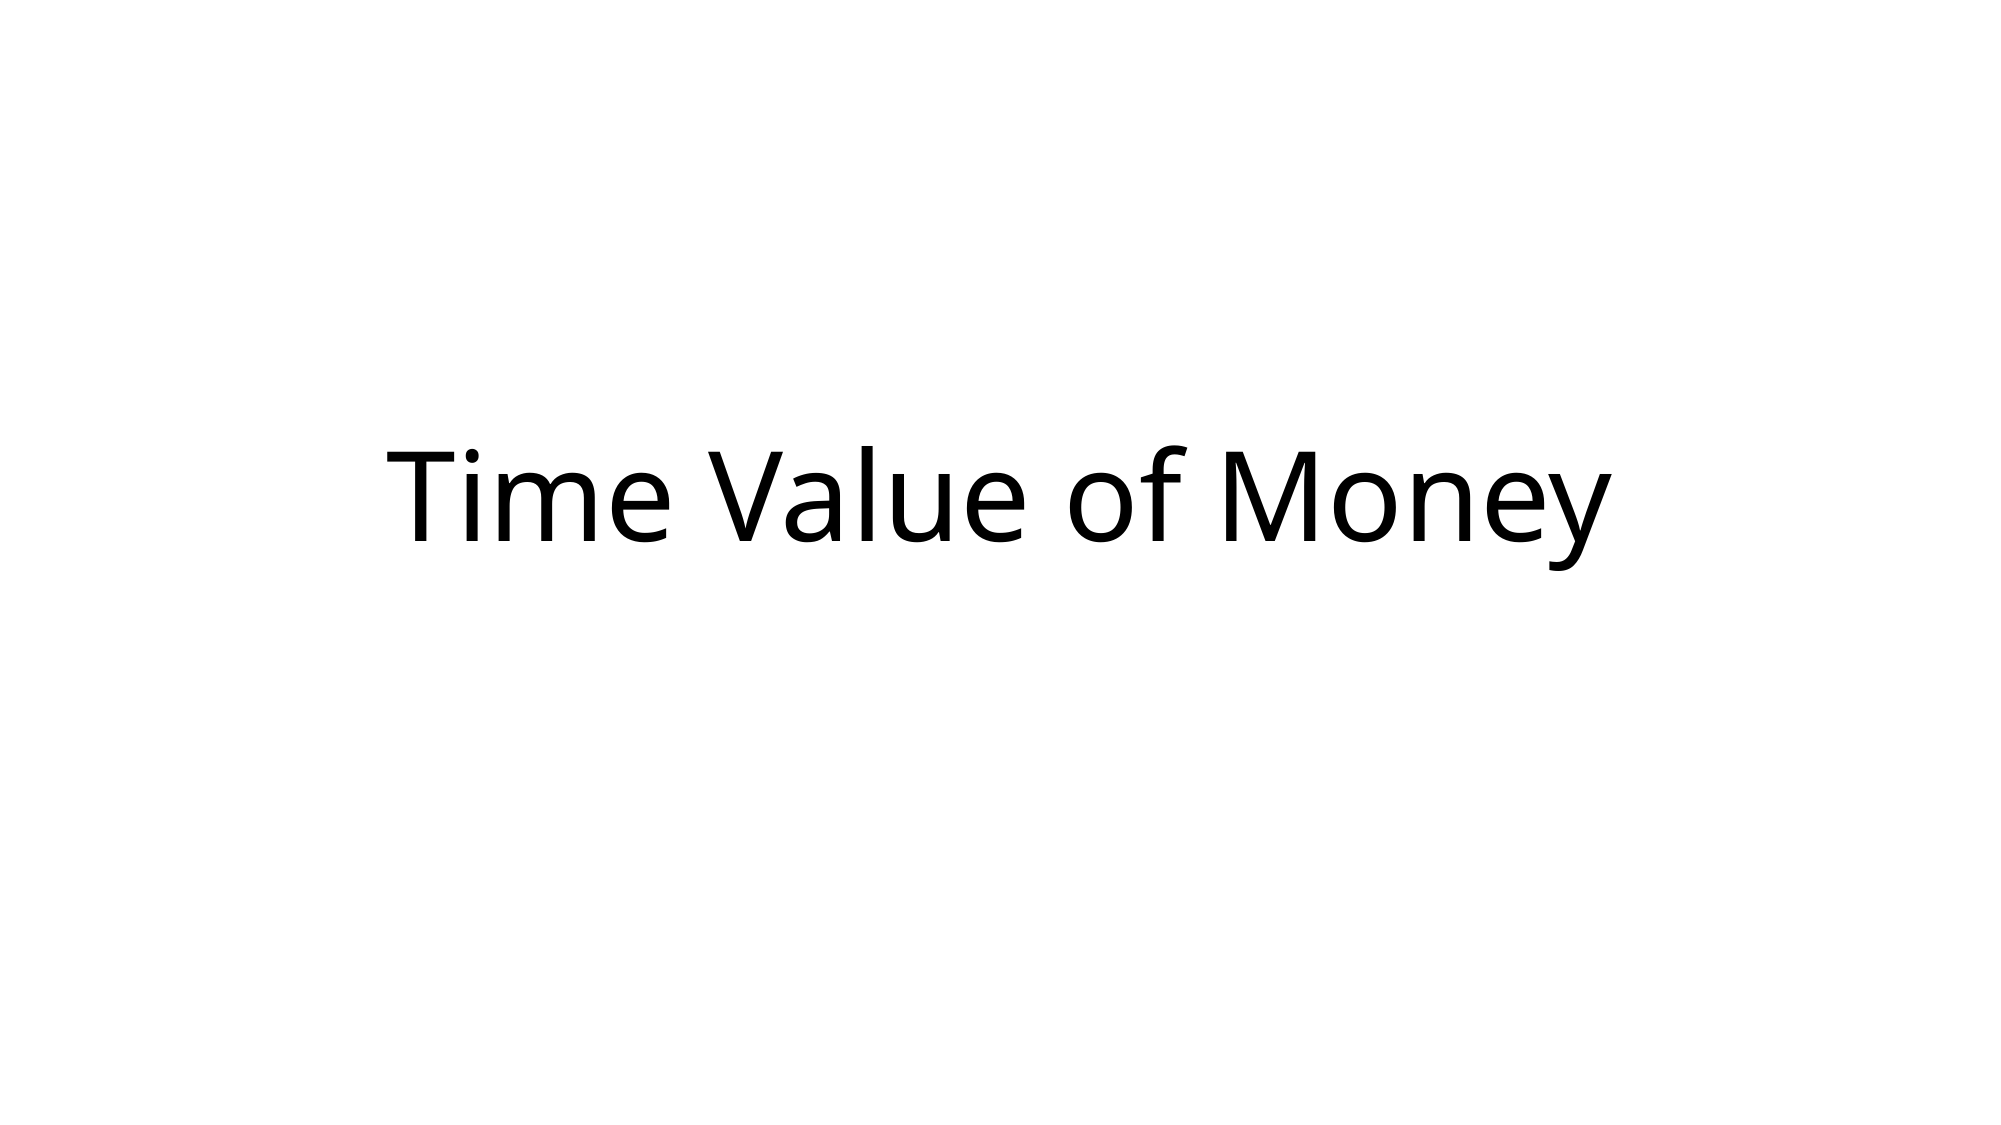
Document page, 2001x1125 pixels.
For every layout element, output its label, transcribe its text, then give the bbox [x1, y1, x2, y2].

title Time Value of Money [249, 184, 1750, 576]
